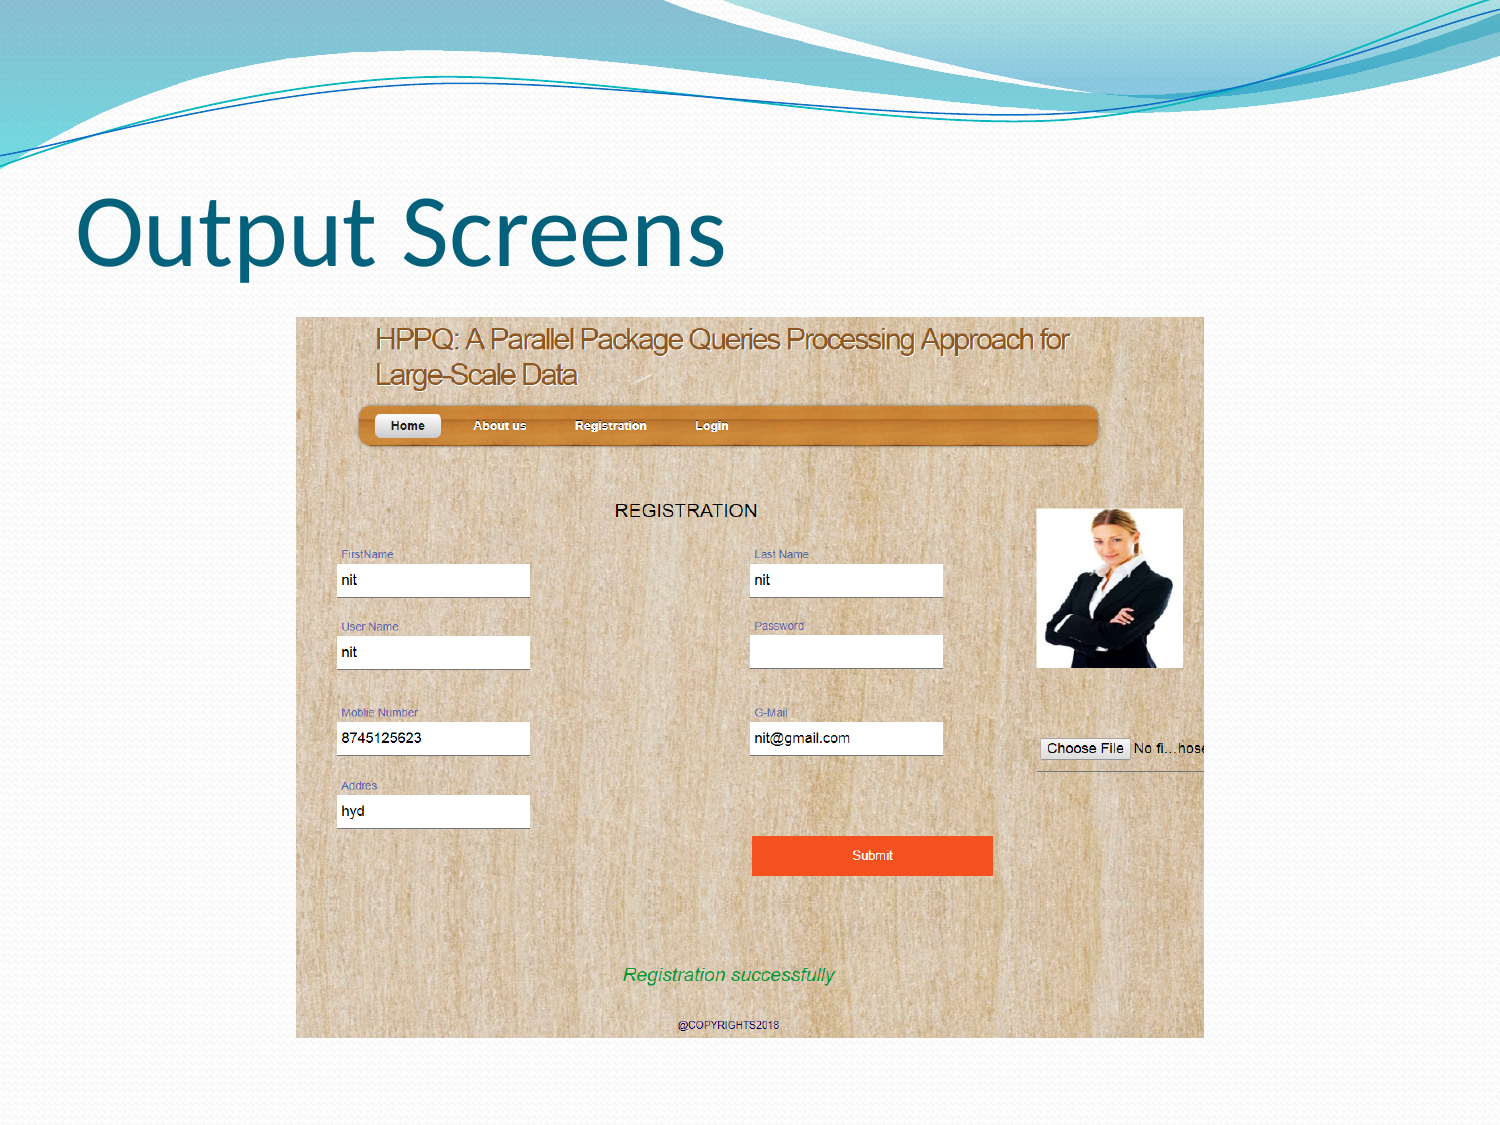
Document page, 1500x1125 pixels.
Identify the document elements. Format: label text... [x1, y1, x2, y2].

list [296, 317, 1204, 1038]
title Output Screens [75, 115, 1425, 288]
